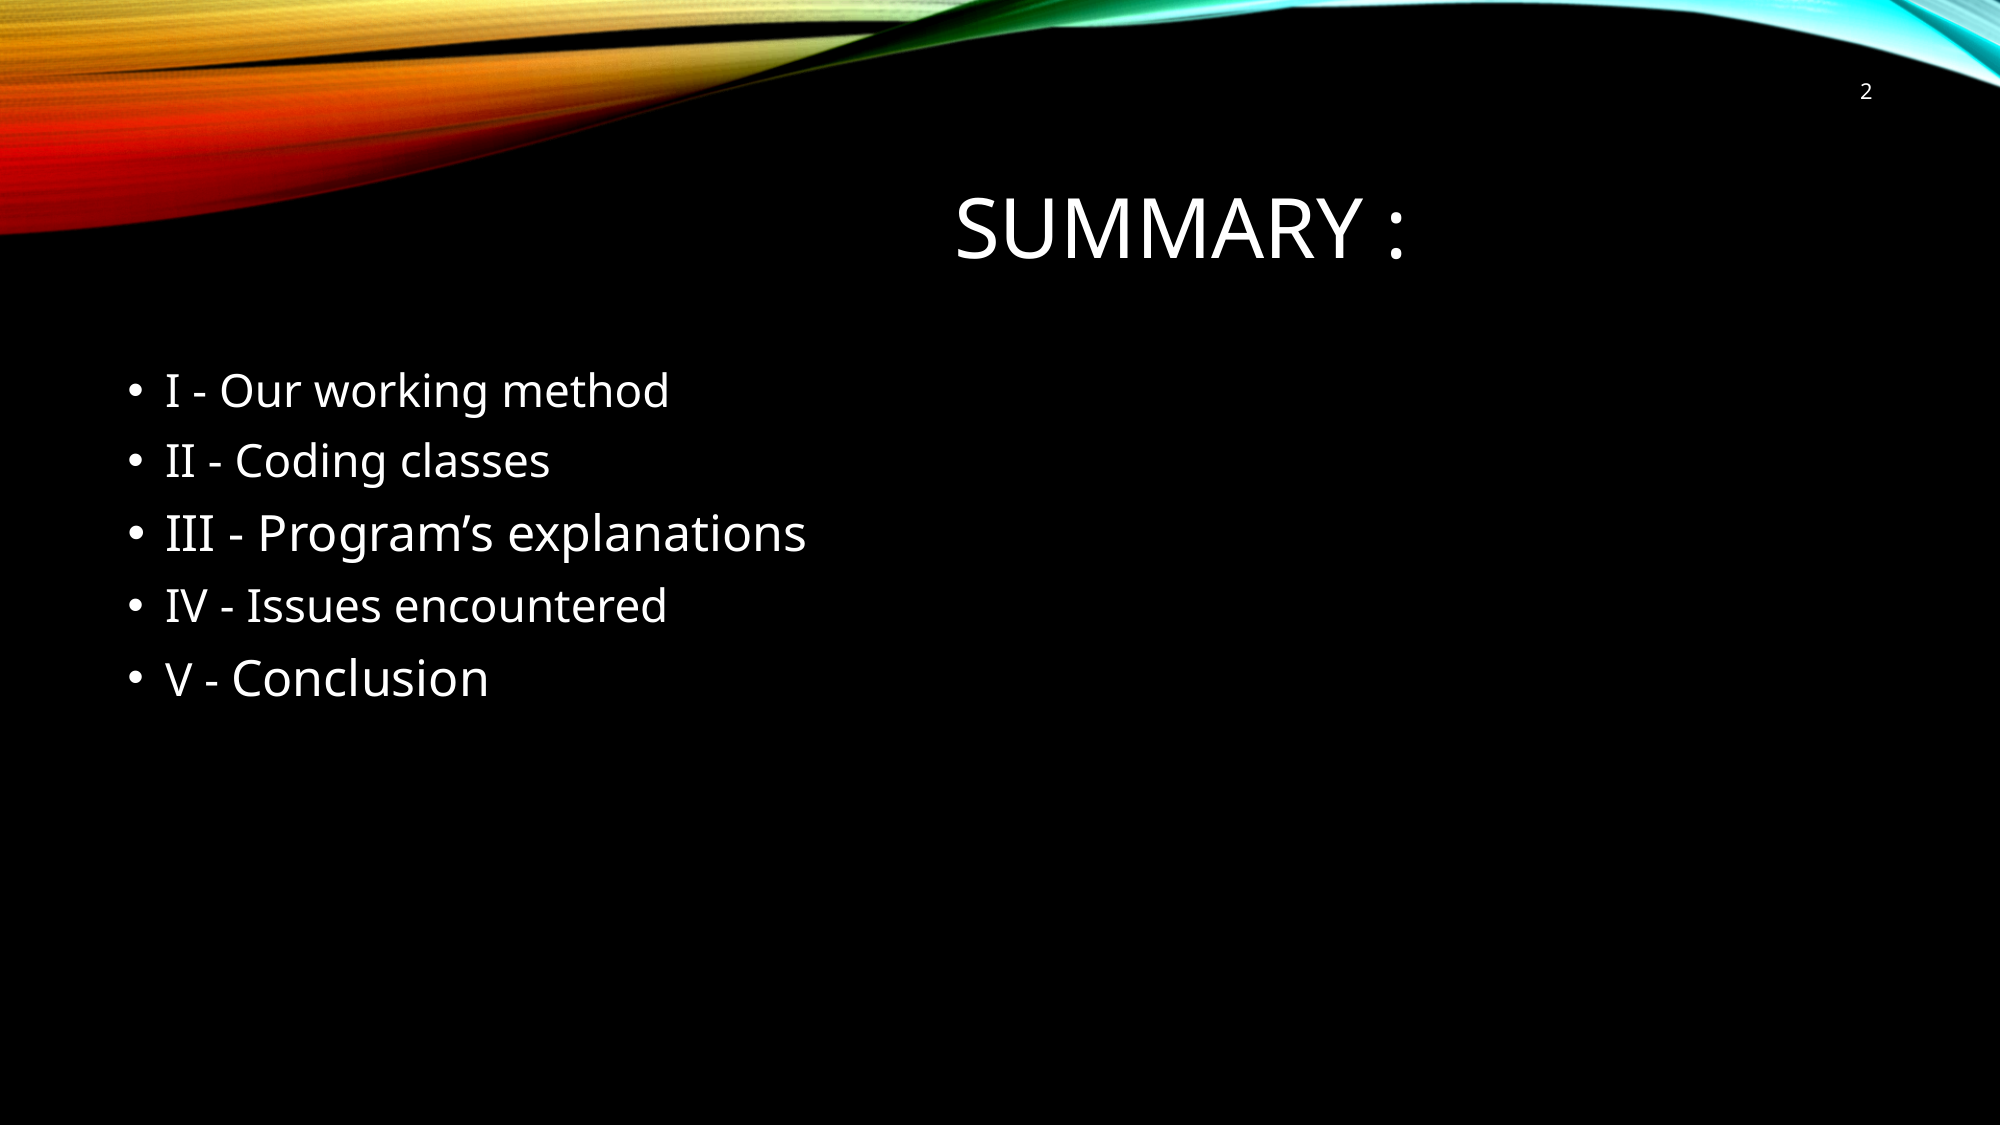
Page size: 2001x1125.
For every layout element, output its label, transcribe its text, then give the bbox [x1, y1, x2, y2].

title Summary : [474, 125, 1888, 338]
slide_number 2 [1437, 62, 1888, 123]
picture [0, 0, 2000, 237]
list I - Our working method II - Coding classes III - Program’s explanations IV - Issues encountered V - Conclusion [112, 360, 1888, 1021]
